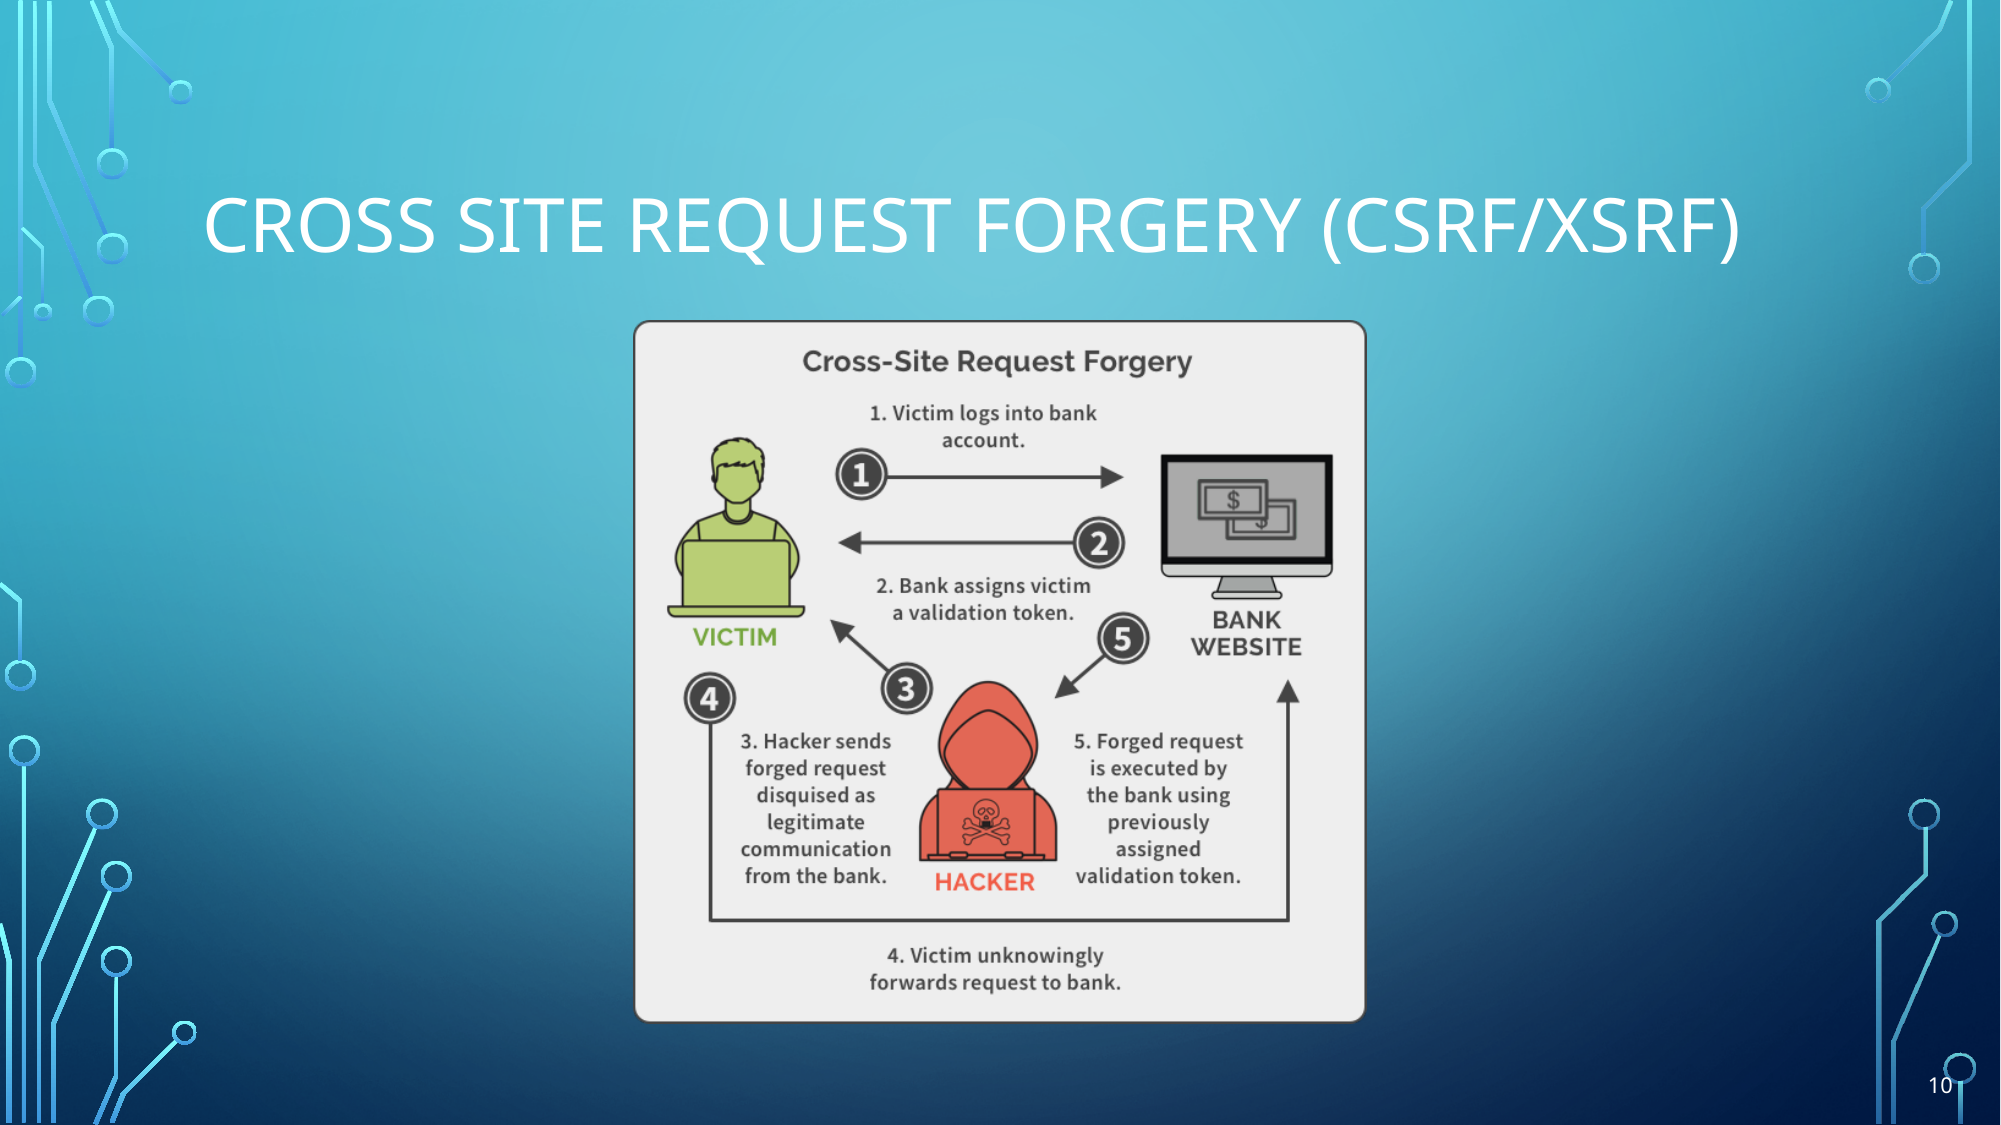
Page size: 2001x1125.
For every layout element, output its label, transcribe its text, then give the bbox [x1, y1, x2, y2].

title Cross site REQUEST FORGERY (CSRF/XSRF) [187, 101, 1813, 344]
picture [633, 320, 1367, 1024]
slide_number 10 [1897, 1070, 1968, 1103]
